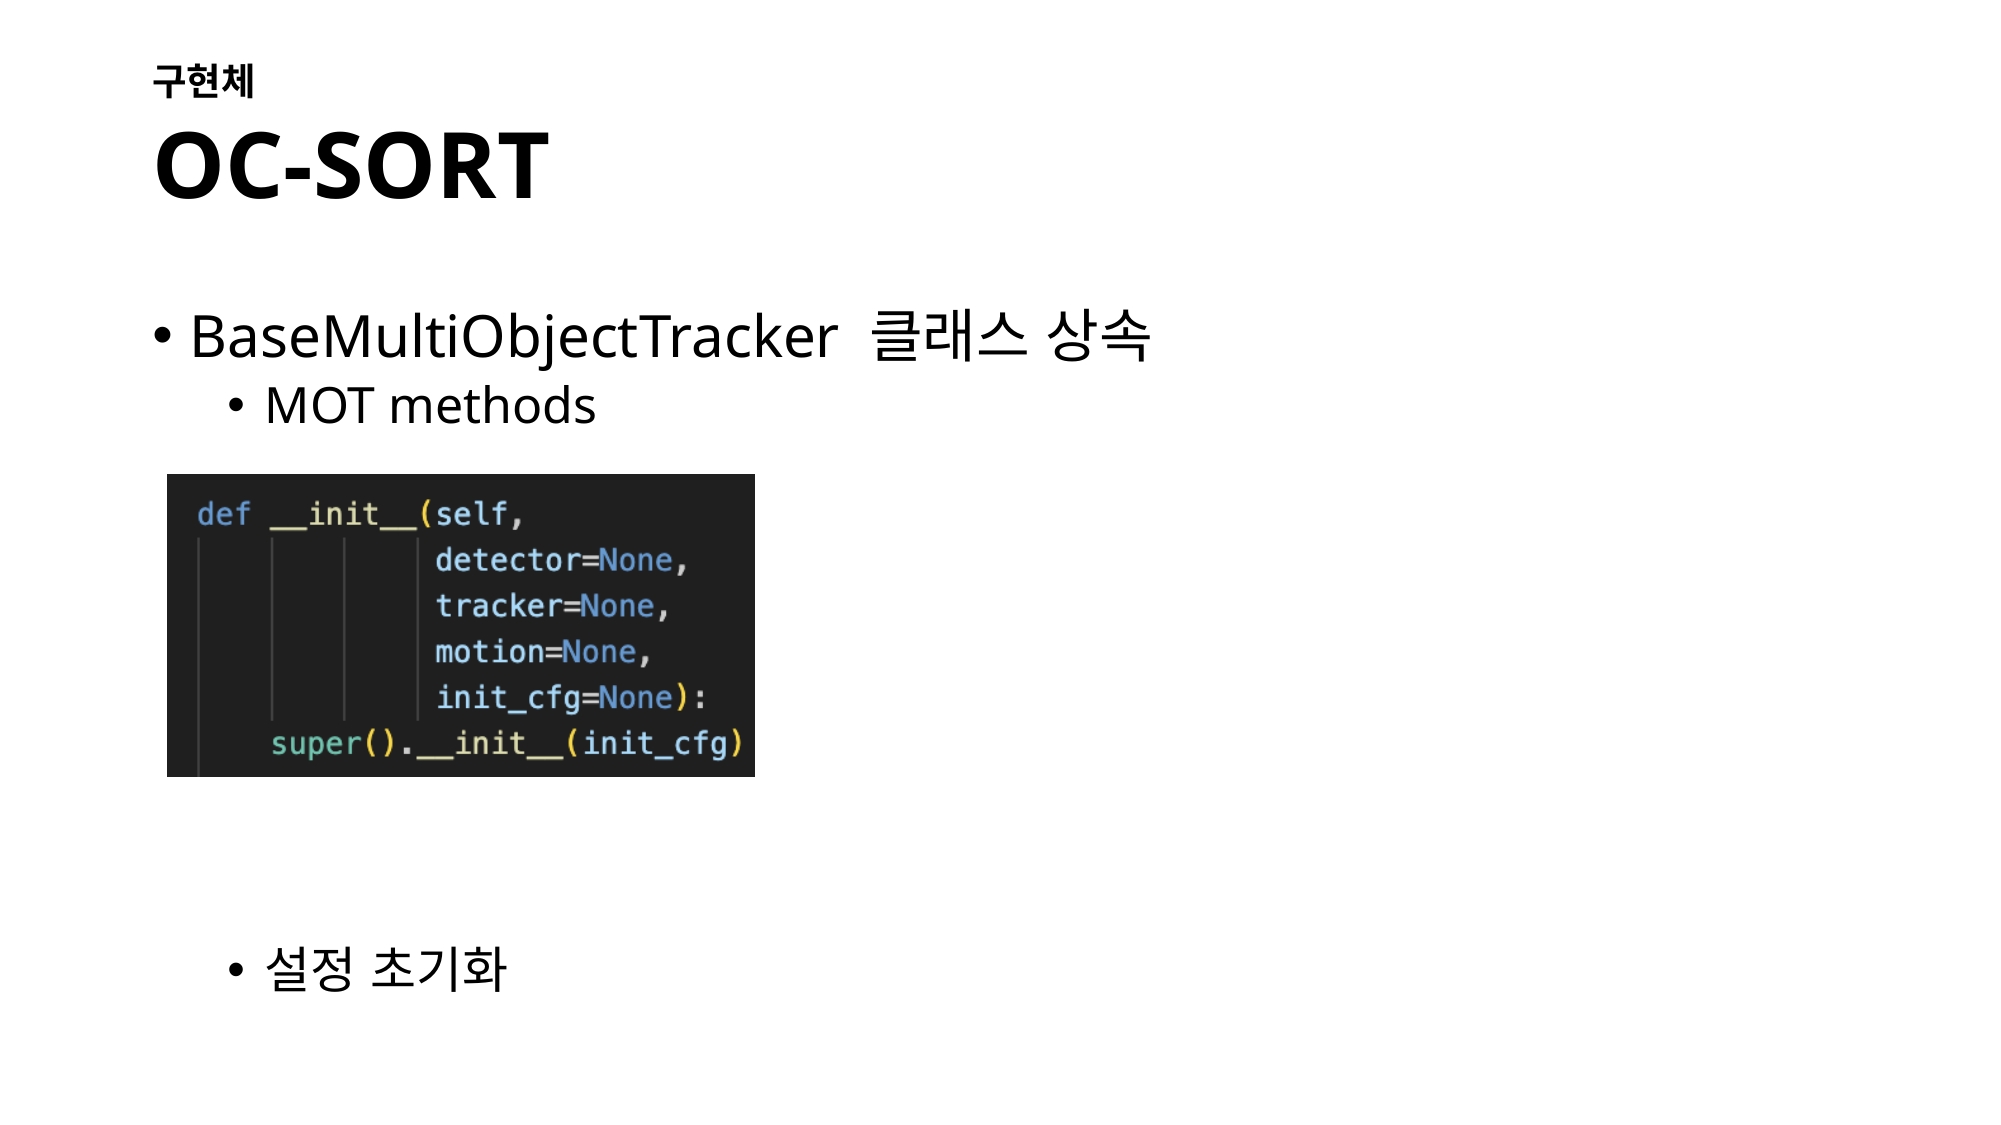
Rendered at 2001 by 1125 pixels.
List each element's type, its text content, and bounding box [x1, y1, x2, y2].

picture [166, 474, 755, 777]
title OC-SORT [137, 193, 1863, 278]
list BaseMultiObjectTracker 클래스 상속 MOT methods 설정 초기화 [137, 299, 1863, 1014]
text_box 구현체 [137, 0, 1863, 193]
